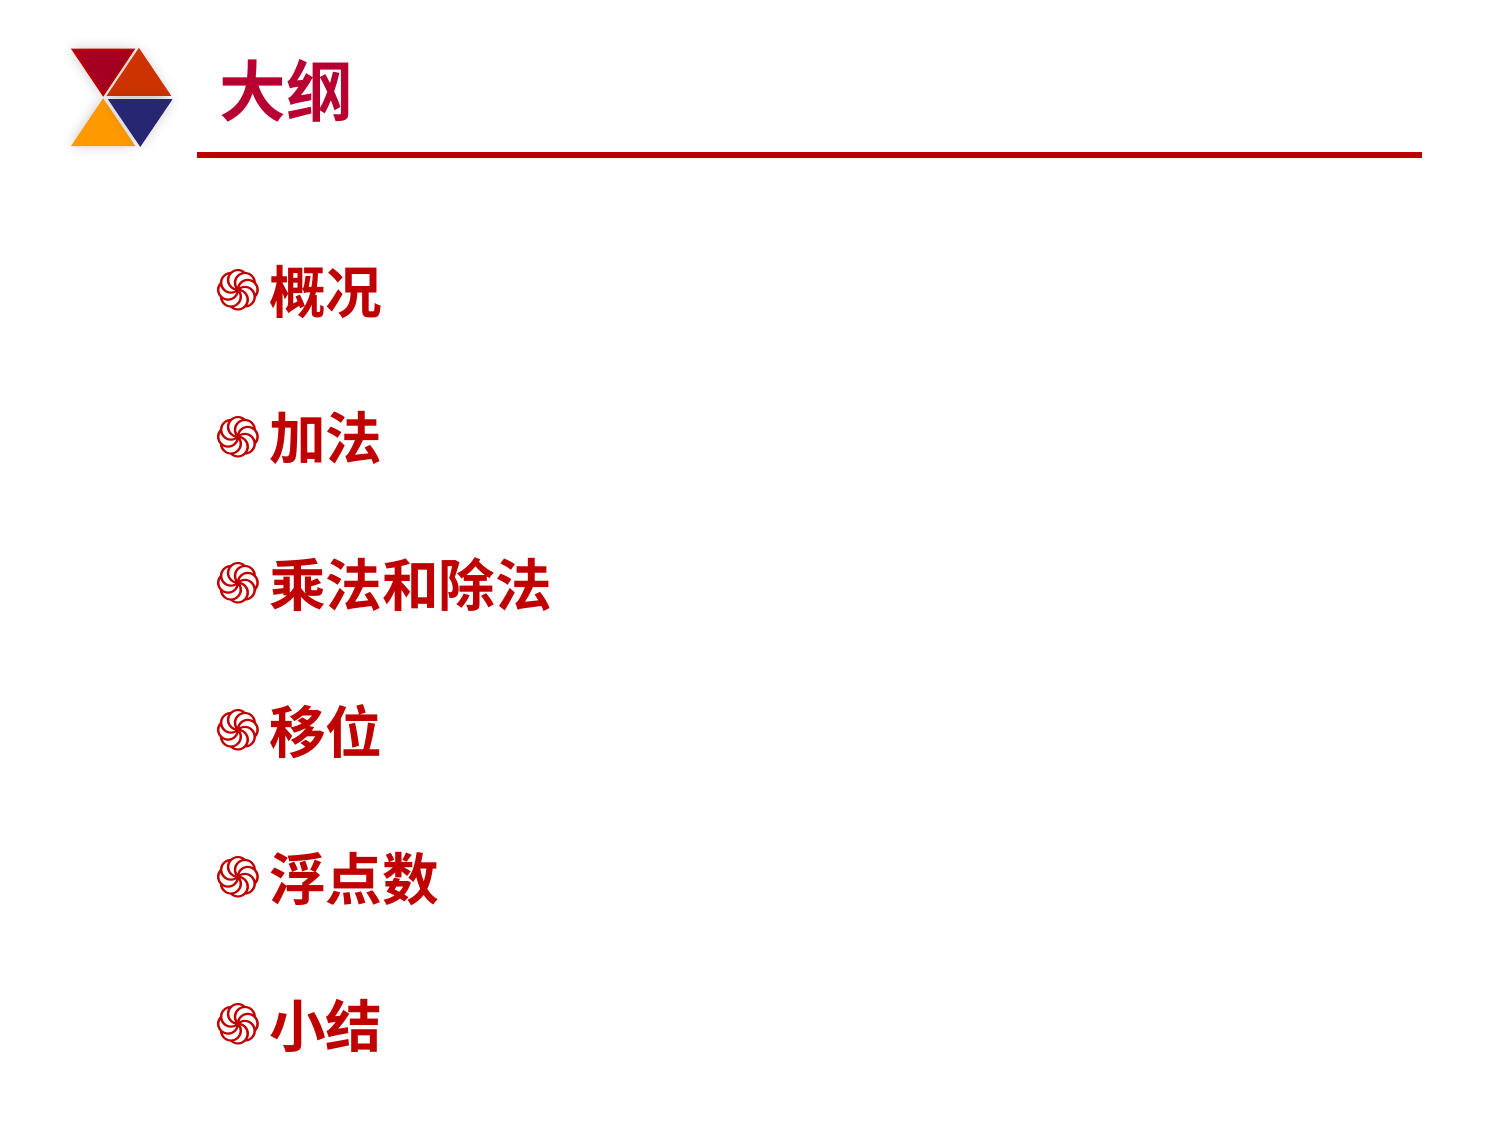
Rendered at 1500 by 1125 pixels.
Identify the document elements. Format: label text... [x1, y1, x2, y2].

title 大纲 [204, 36, 1405, 137]
list 概况 加法 乘法和除法 移位 浮点数 小结 [200, 181, 1422, 1075]
